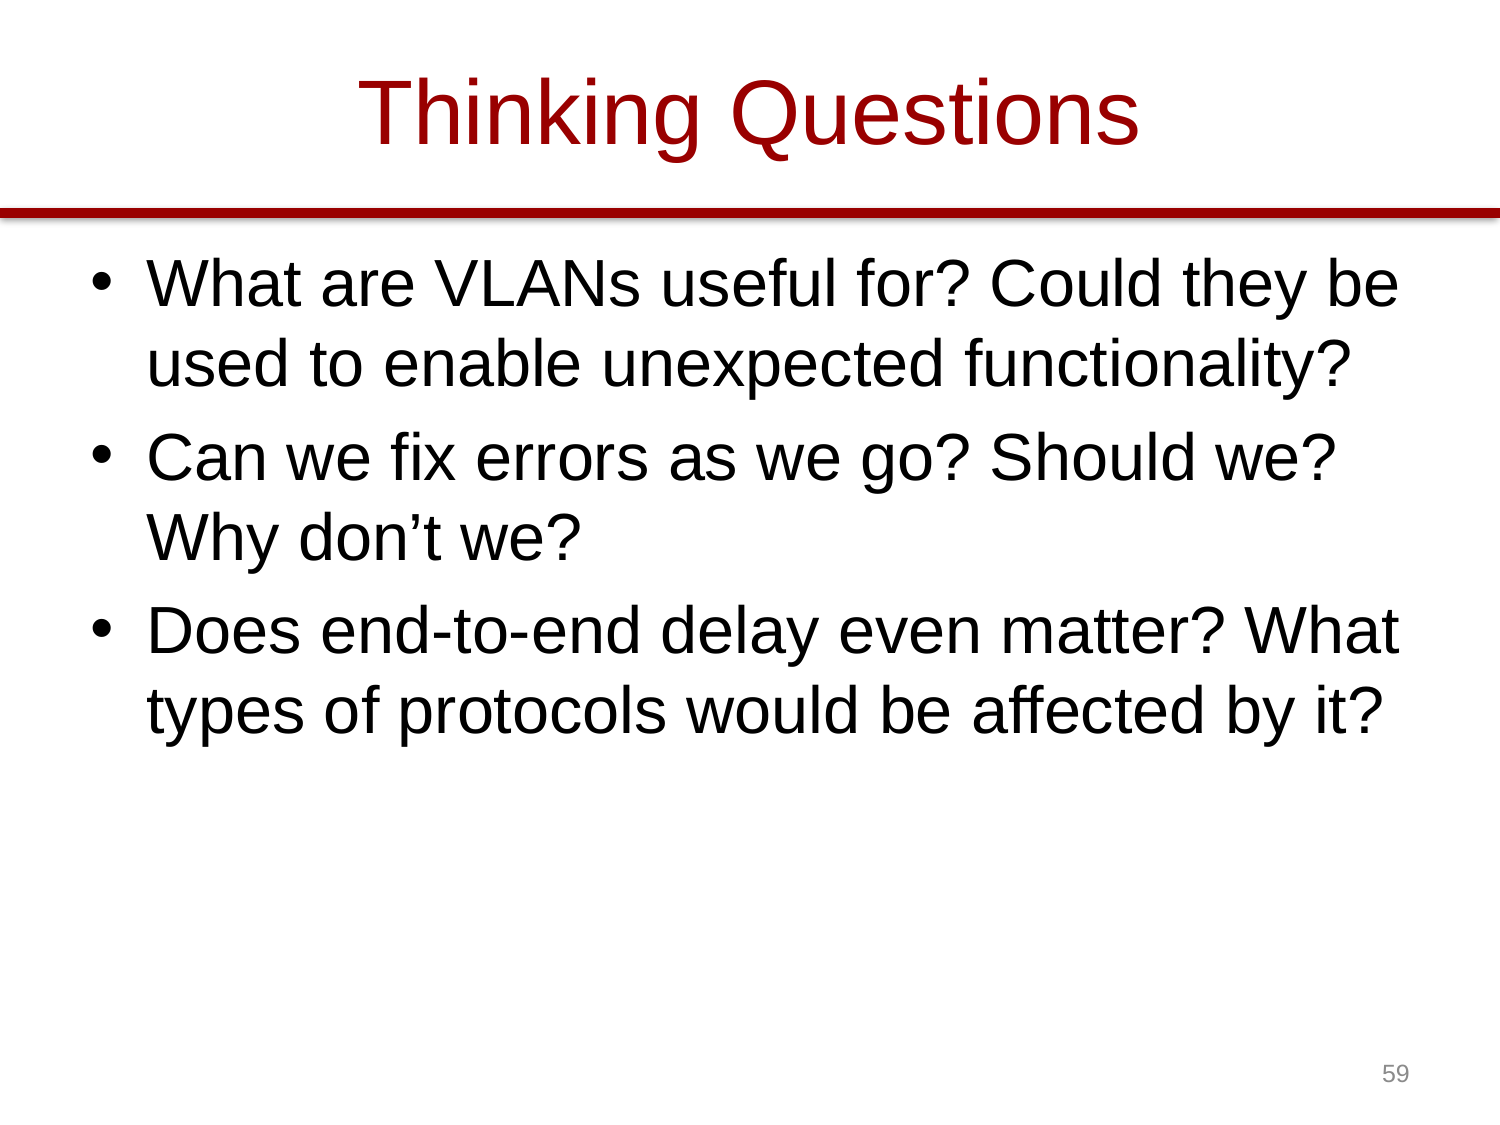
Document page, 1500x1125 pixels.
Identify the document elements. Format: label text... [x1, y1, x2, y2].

slide_number 59 [1074, 1042, 1425, 1103]
title Thinking Questions [75, 13, 1425, 202]
list What are VLANs useful for? Could they be used to enable unexpected functionality? Can we fix errors as we go? Should we? Why don’t we? Does end-to-end delay even matter? What types of protocols would be affected by it? [75, 232, 1425, 1005]
